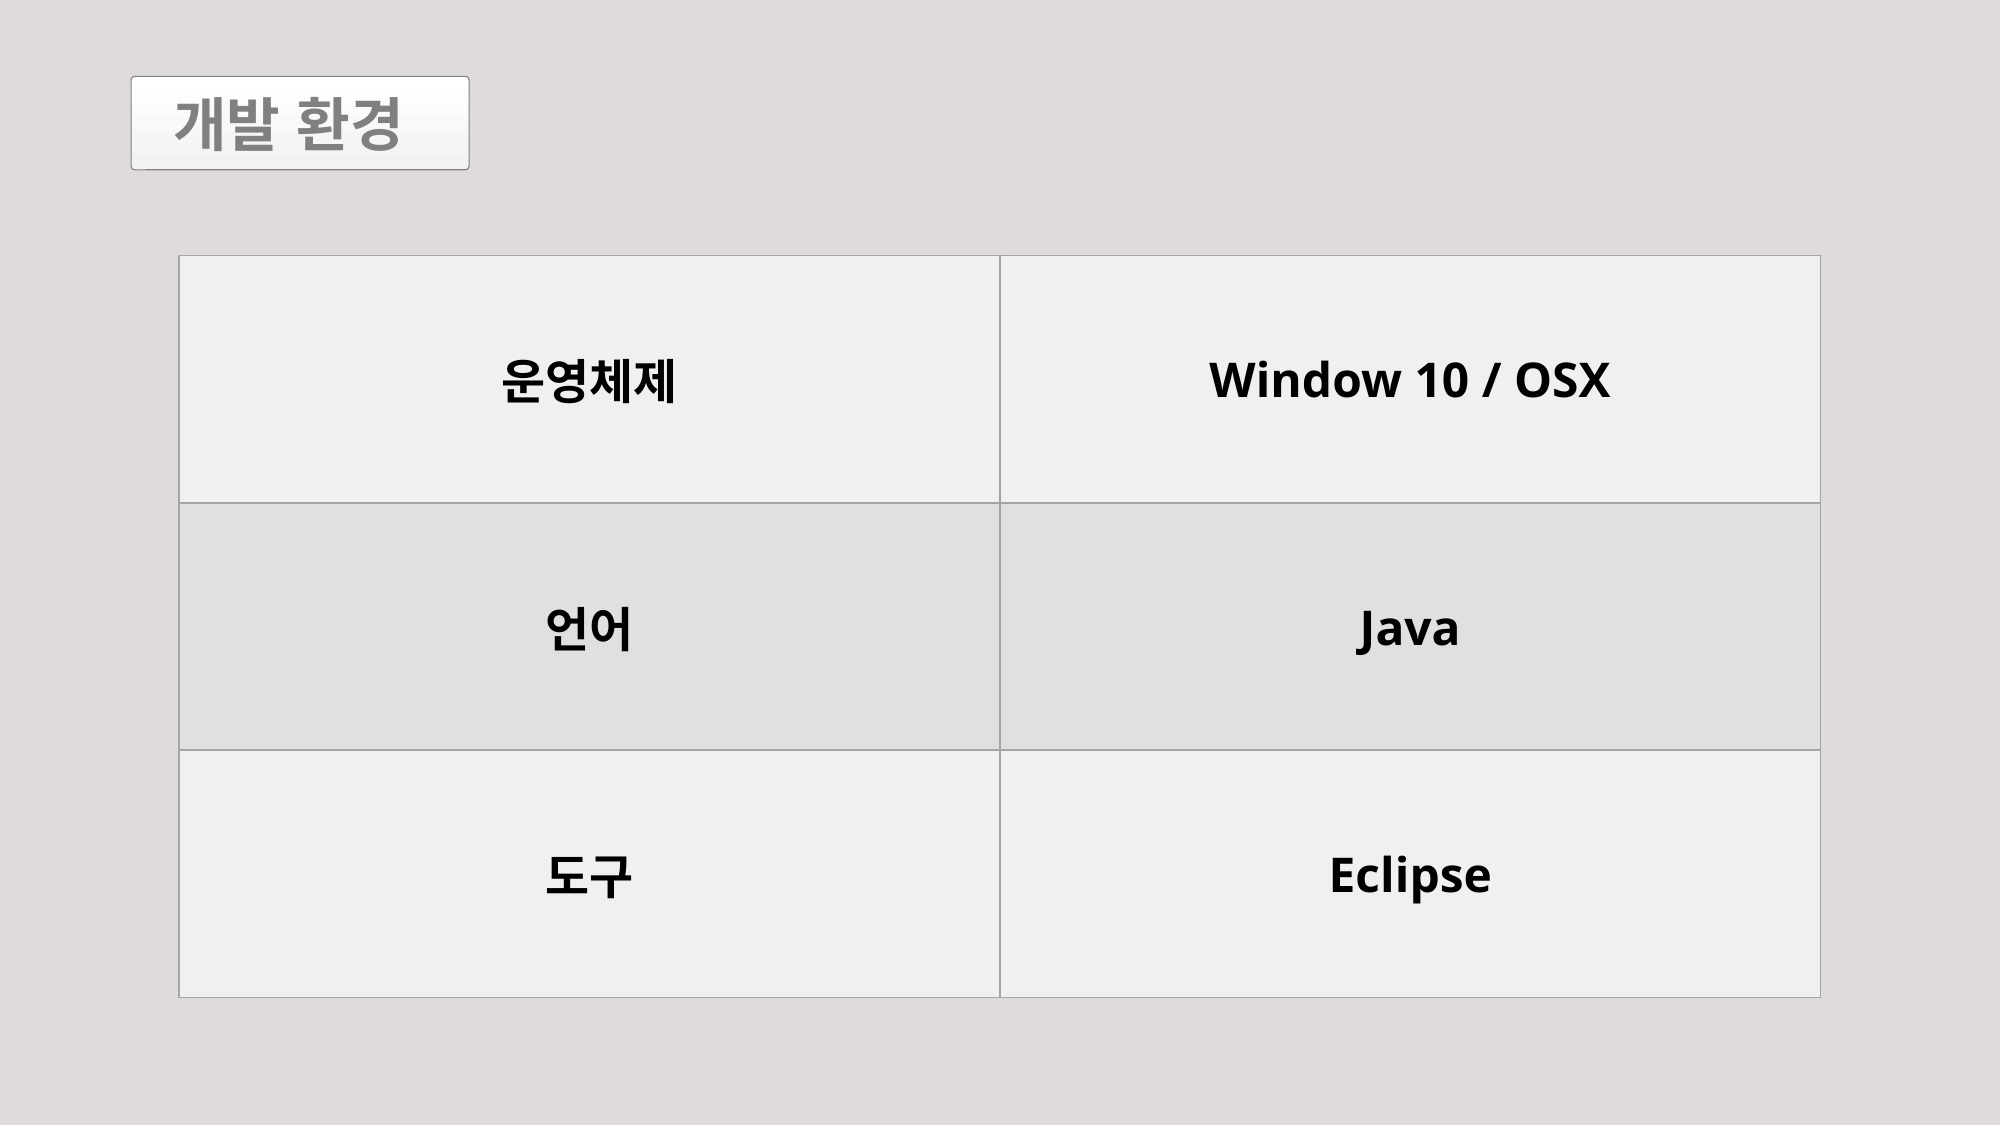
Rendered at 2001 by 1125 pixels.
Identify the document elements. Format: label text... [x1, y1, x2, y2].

table_cell 언어 [180, 504, 999, 749]
table_header Window 10 / OSX [1001, 256, 1820, 502]
table_header 운영체제 [180, 256, 999, 502]
table_cell Eclipse [1001, 751, 1820, 997]
table_cell Java [1001, 504, 1820, 749]
table_cell 도구 [180, 751, 999, 997]
text_box 개발 환경 [130, 75, 471, 171]
